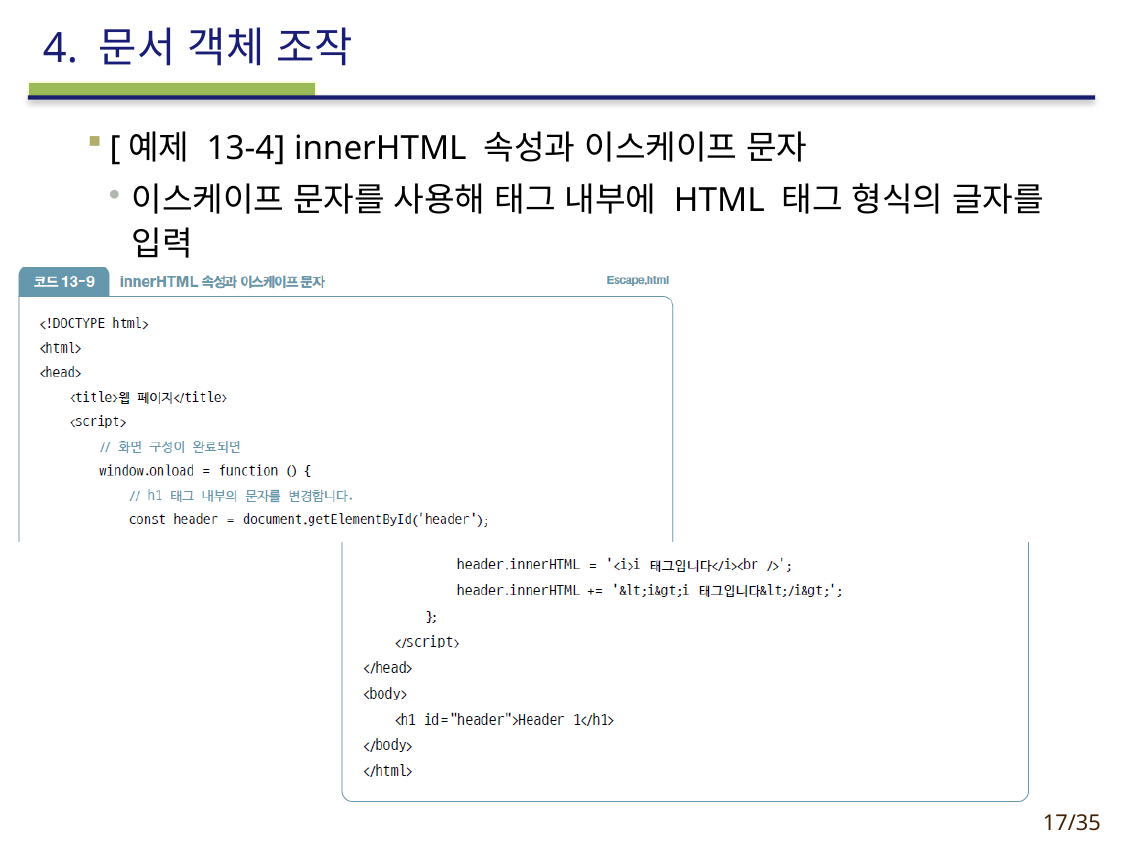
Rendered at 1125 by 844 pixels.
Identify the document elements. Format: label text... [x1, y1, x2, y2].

list [예제 13-4] innerHTML 속성과 이스케이프 문자 이스케이프 문자를 사용해 태그 내부에 HTML 태그 형식의 글자를 입력 [28, 114, 1097, 818]
title 4. 문서 객체 조작 [27, 10, 958, 82]
picture [7, 267, 1032, 805]
